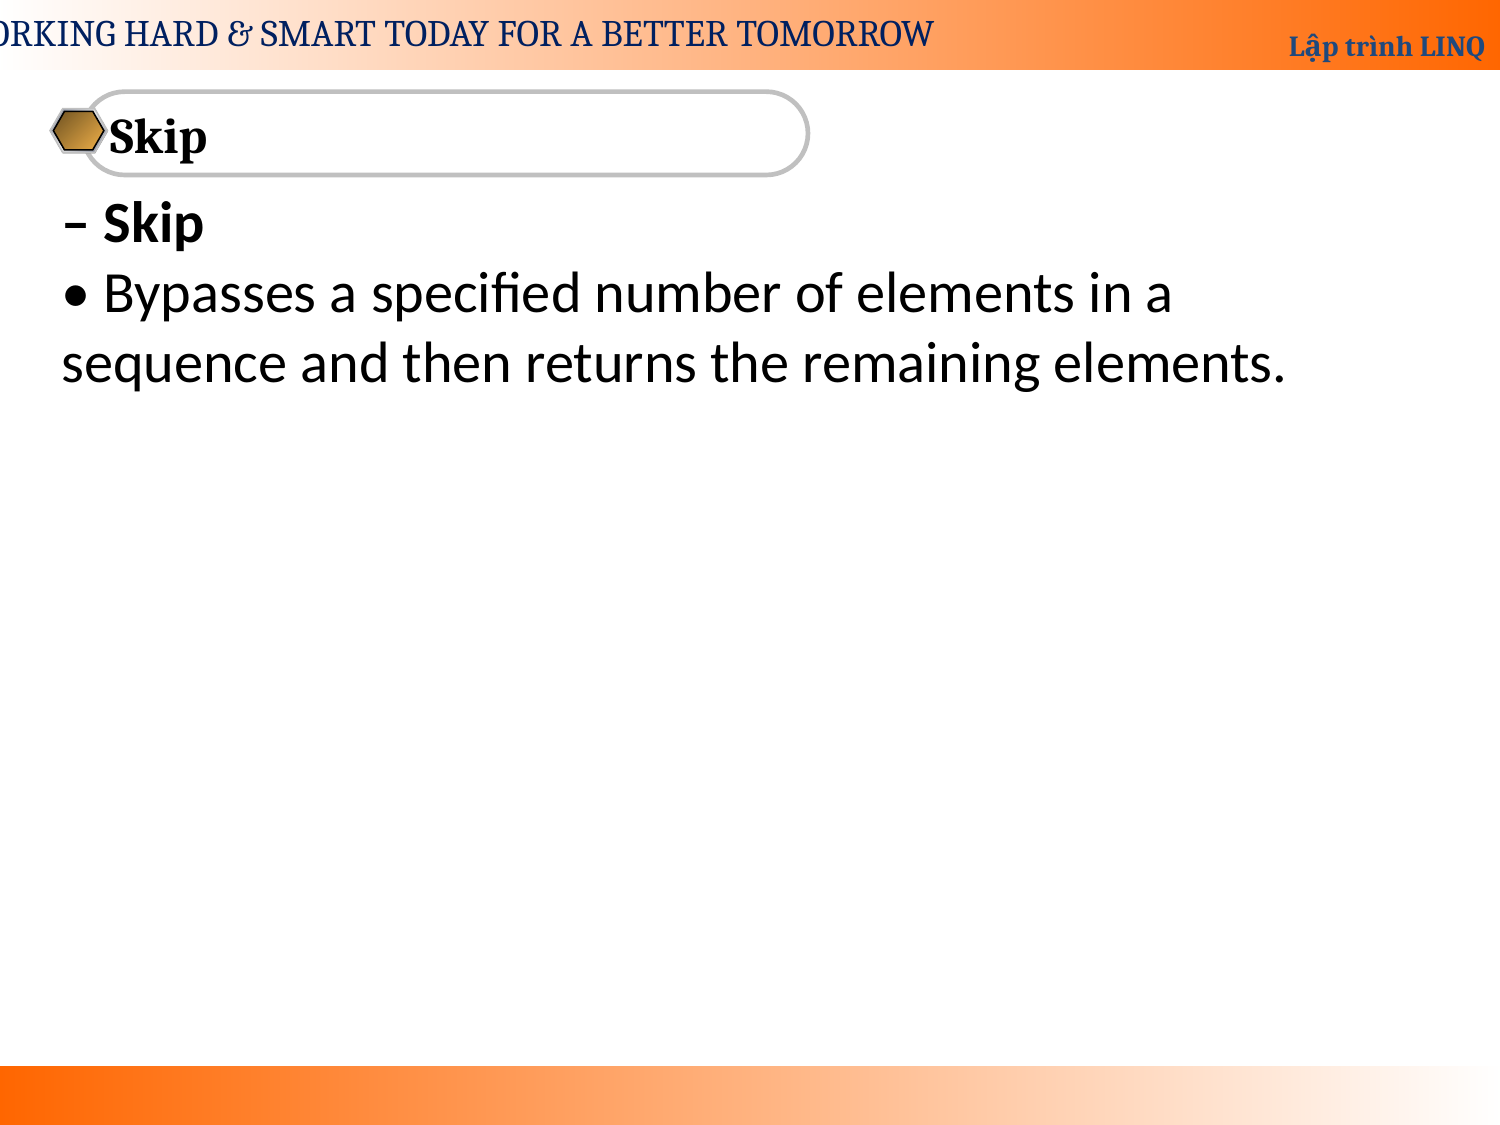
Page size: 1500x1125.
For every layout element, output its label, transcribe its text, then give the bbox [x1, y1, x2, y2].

text_box – Skip • Bypasses a specified number of elements in a sequence and then returns the remaining elements. [46, 177, 1425, 402]
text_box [49, 91, 809, 176]
